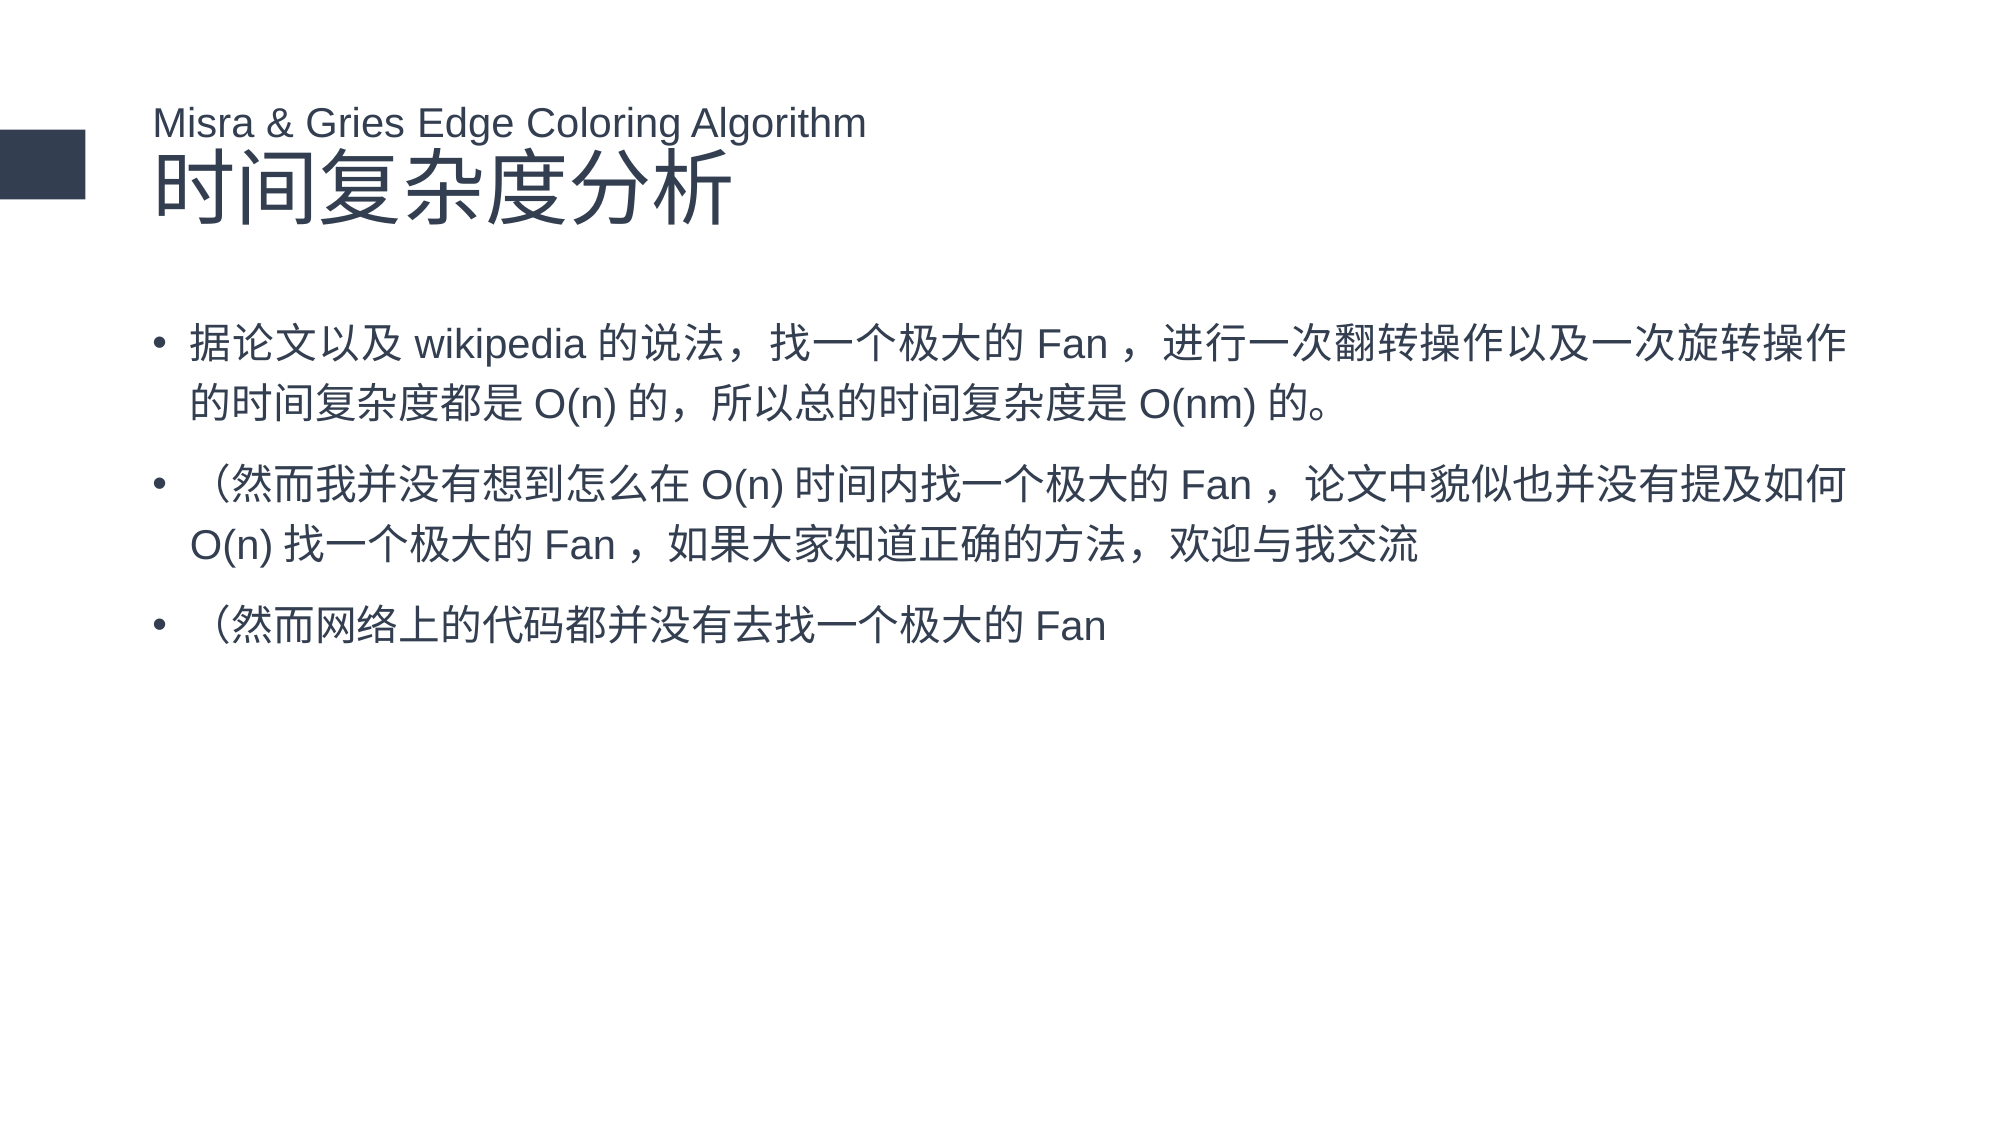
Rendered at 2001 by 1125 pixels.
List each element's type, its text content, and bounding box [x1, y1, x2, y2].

title Misra & Gries Edge Coloring Algorithm 时间复杂度分析 [137, 59, 1863, 278]
list 据论文以及wikipedia的说法，找一个极大的Fan，进行一次翻转操作以及一次旋转操作的时间复杂度都是O(n)的，所以总的时间复杂度是O(nm)的。 （然而我并没有想到怎么在O(n)时间内找一个极大的Fan，论文中貌似也并没有提及如何O(n)找一个极大的Fan，如果大家知道正确的方法，欢迎与我交流 （然而网络上的代码都并没有去找一个极大的Fan [137, 299, 1863, 1014]
